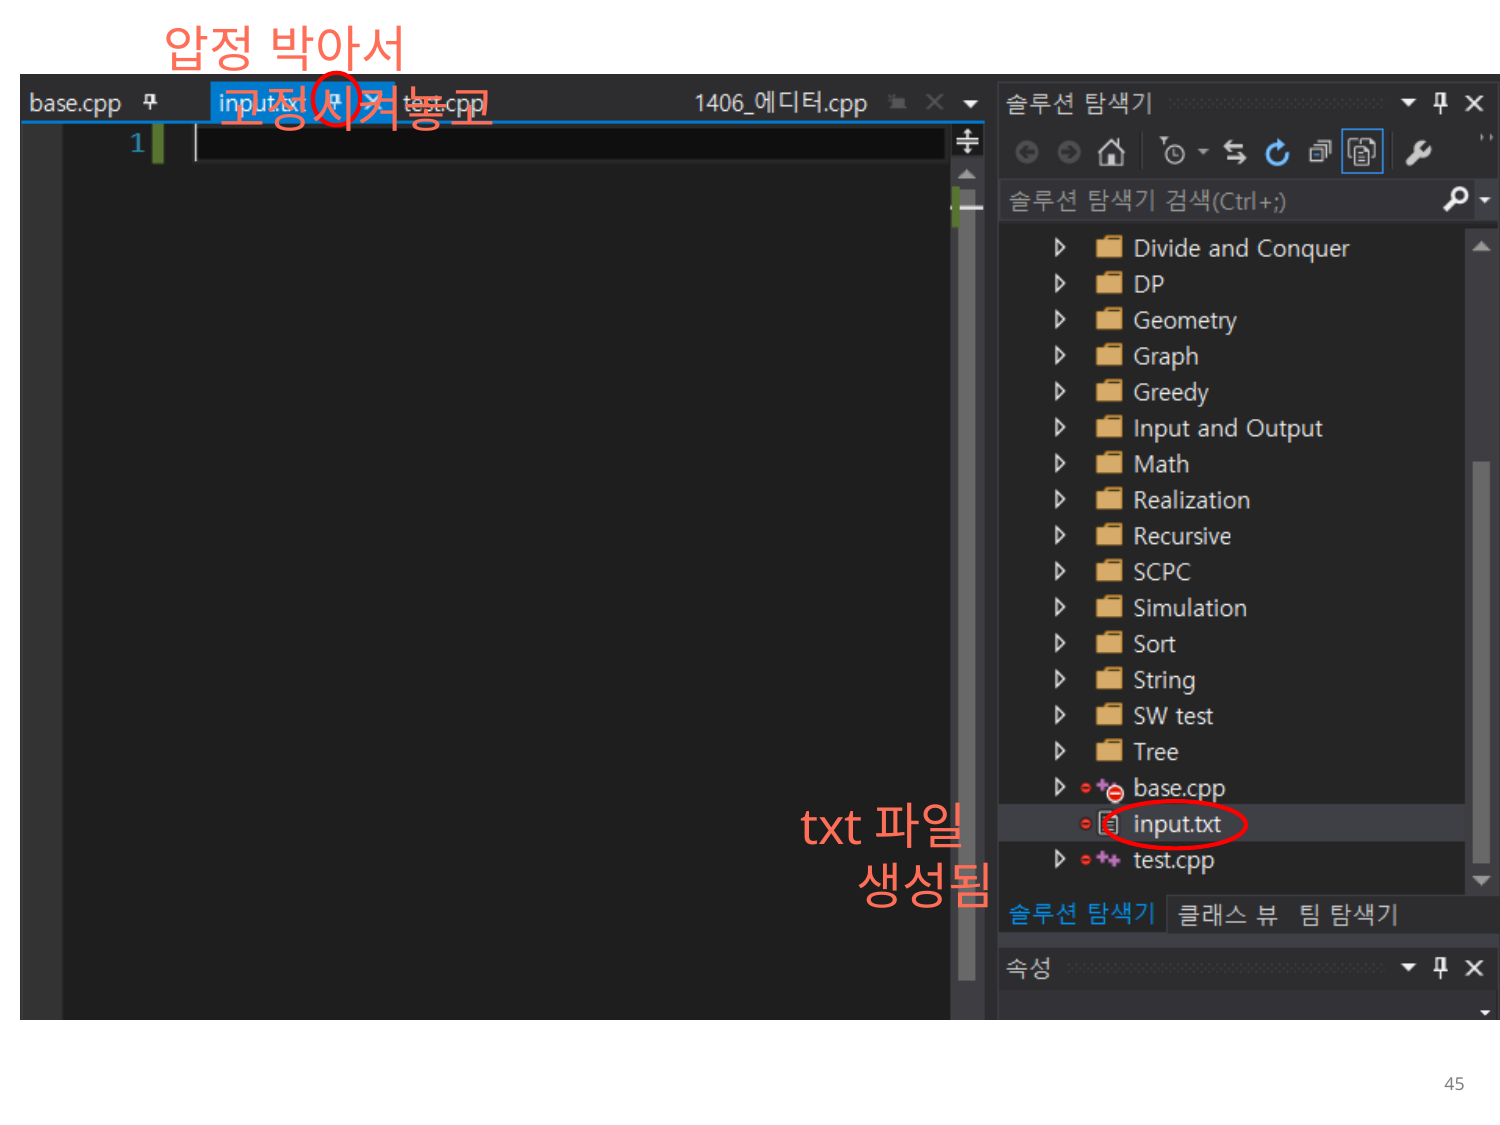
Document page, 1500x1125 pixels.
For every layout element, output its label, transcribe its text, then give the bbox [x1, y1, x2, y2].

picture [20, 74, 1500, 1021]
text_box 압정 박아서 고정시켜놓고 [148, 9, 704, 72]
